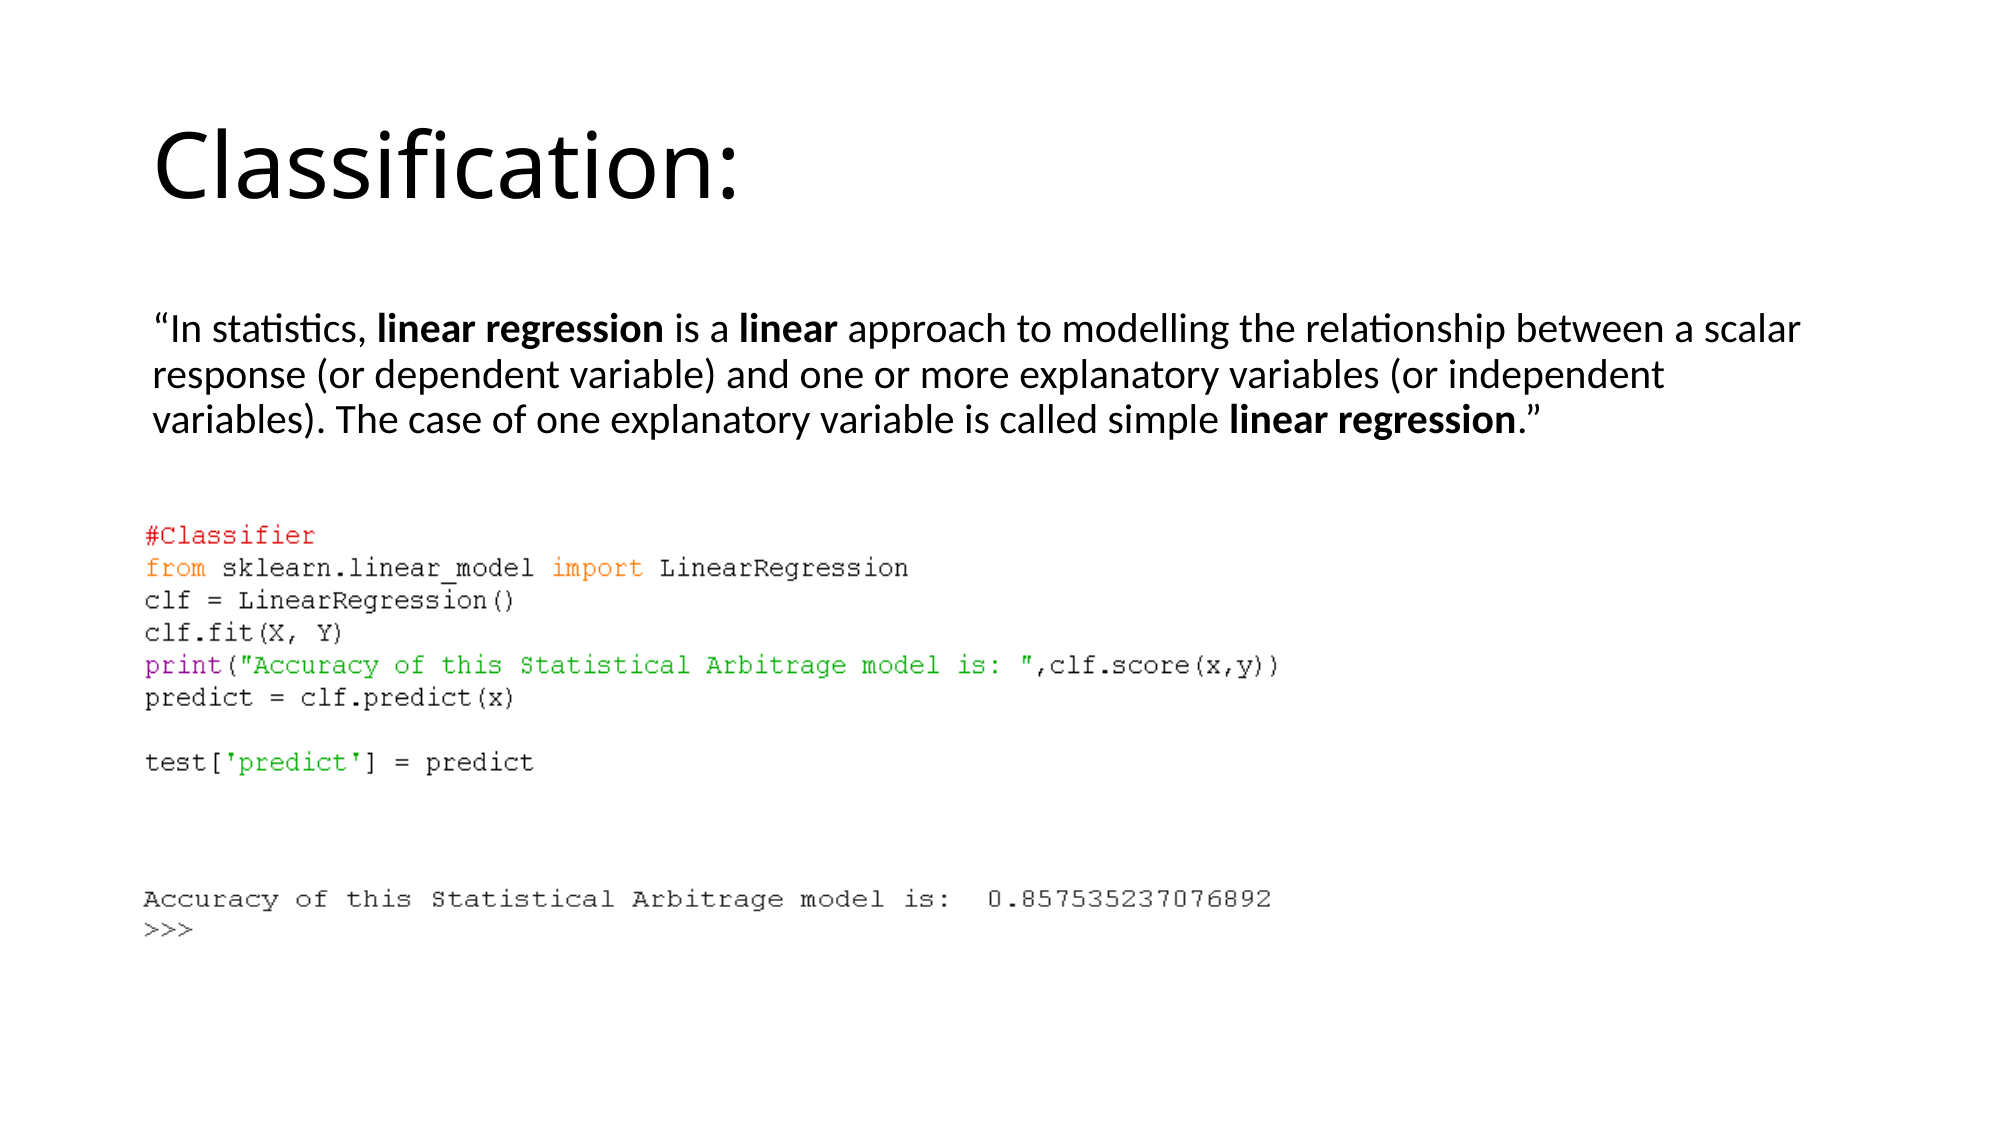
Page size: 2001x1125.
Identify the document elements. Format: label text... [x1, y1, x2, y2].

picture [137, 880, 1543, 944]
list “In statistics, linear regression is a linear approach to modelling the relationship between a scalar response (or dependent variable) and one or more explanatory variables (or independent variables). The case of one explanatory variable is called simple linear regression.” [137, 299, 1863, 606]
picture [137, 505, 1362, 800]
title Classification: [137, 59, 1863, 278]
